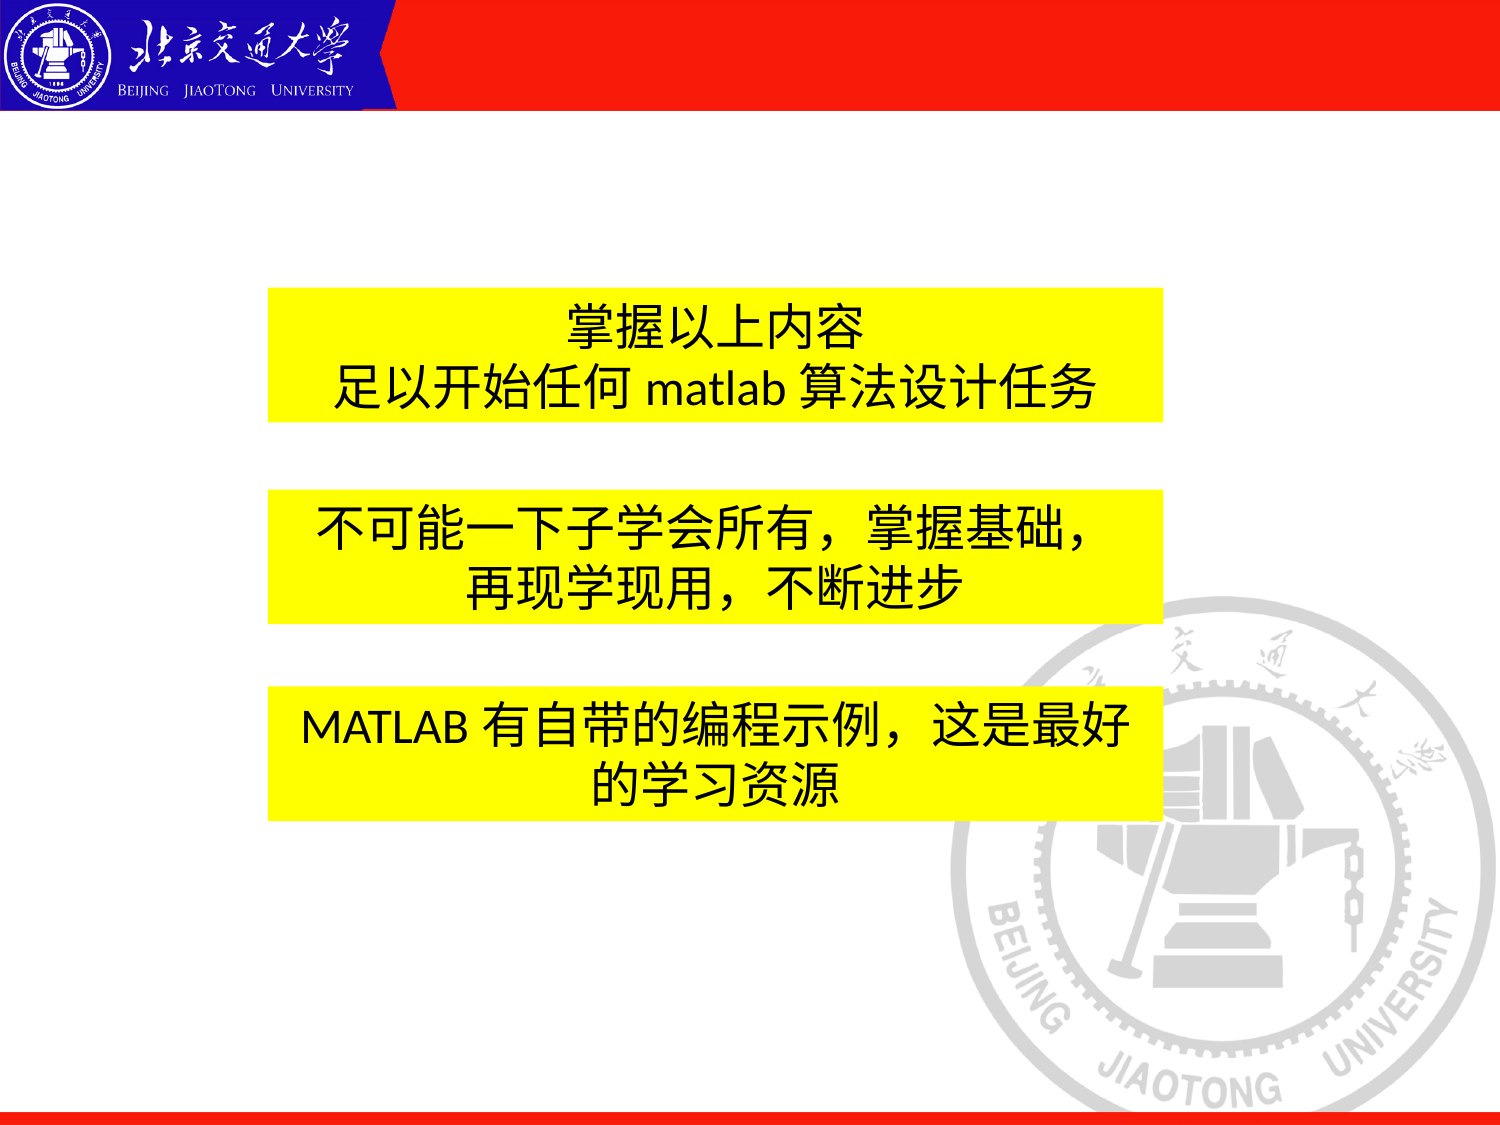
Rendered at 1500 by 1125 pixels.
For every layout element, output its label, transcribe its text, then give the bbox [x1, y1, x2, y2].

text_box MATLAB有自带的编程示例，这是最好的学习资源 [267, 686, 1164, 822]
text_box 不可能一下子学会所有，掌握基础， 再现学现用，不断进步 [267, 489, 1164, 625]
picture [0, 0, 1500, 1125]
text_box 掌握以上内容 足以开始任何matlab算法设计任务 [267, 287, 1164, 423]
